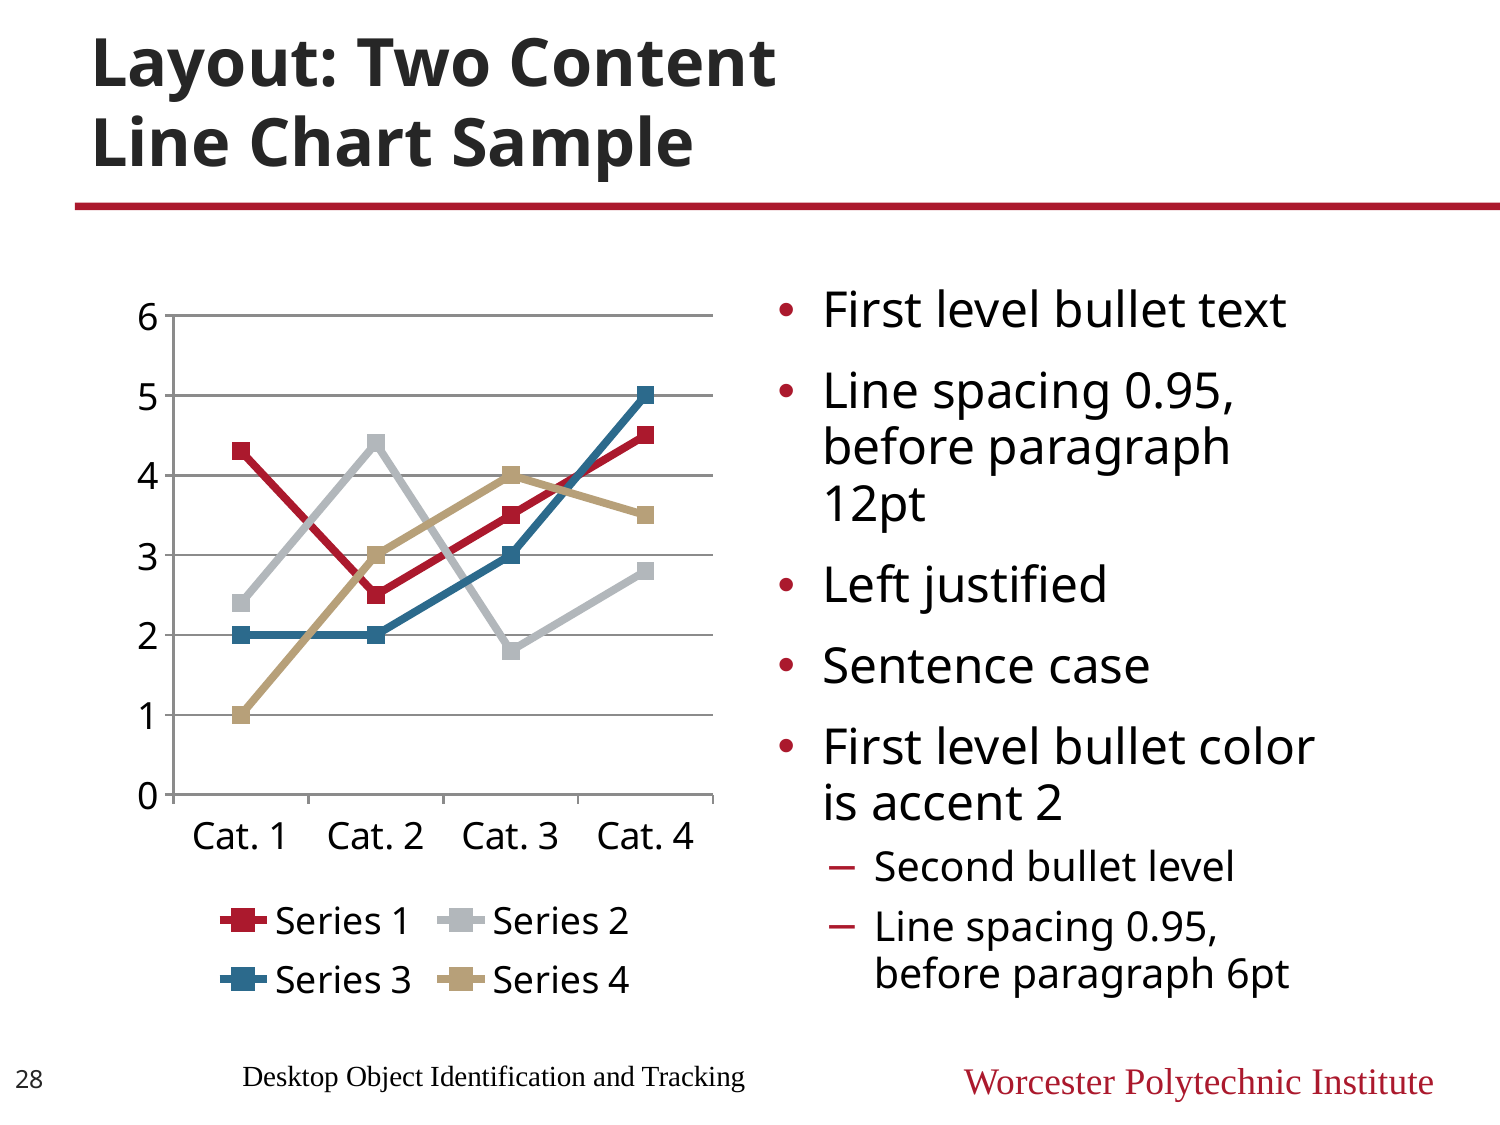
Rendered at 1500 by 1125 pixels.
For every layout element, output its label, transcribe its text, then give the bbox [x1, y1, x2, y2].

chart [124, 274, 726, 1014]
title Layout: Two Content Line Chart Sample [75, 56, 1425, 188]
slide_number 28 [0, 1047, 75, 1113]
footer Desktop Object Identification and Tracking [75, 1050, 913, 1100]
list First level bullet text Line spacing 0.95, before paragraph 12pt Left justified Sentence case First level bullet color is accent 2 Second bullet level Line spacing 0.95, before paragraph 6pt [762, 275, 1363, 1013]
